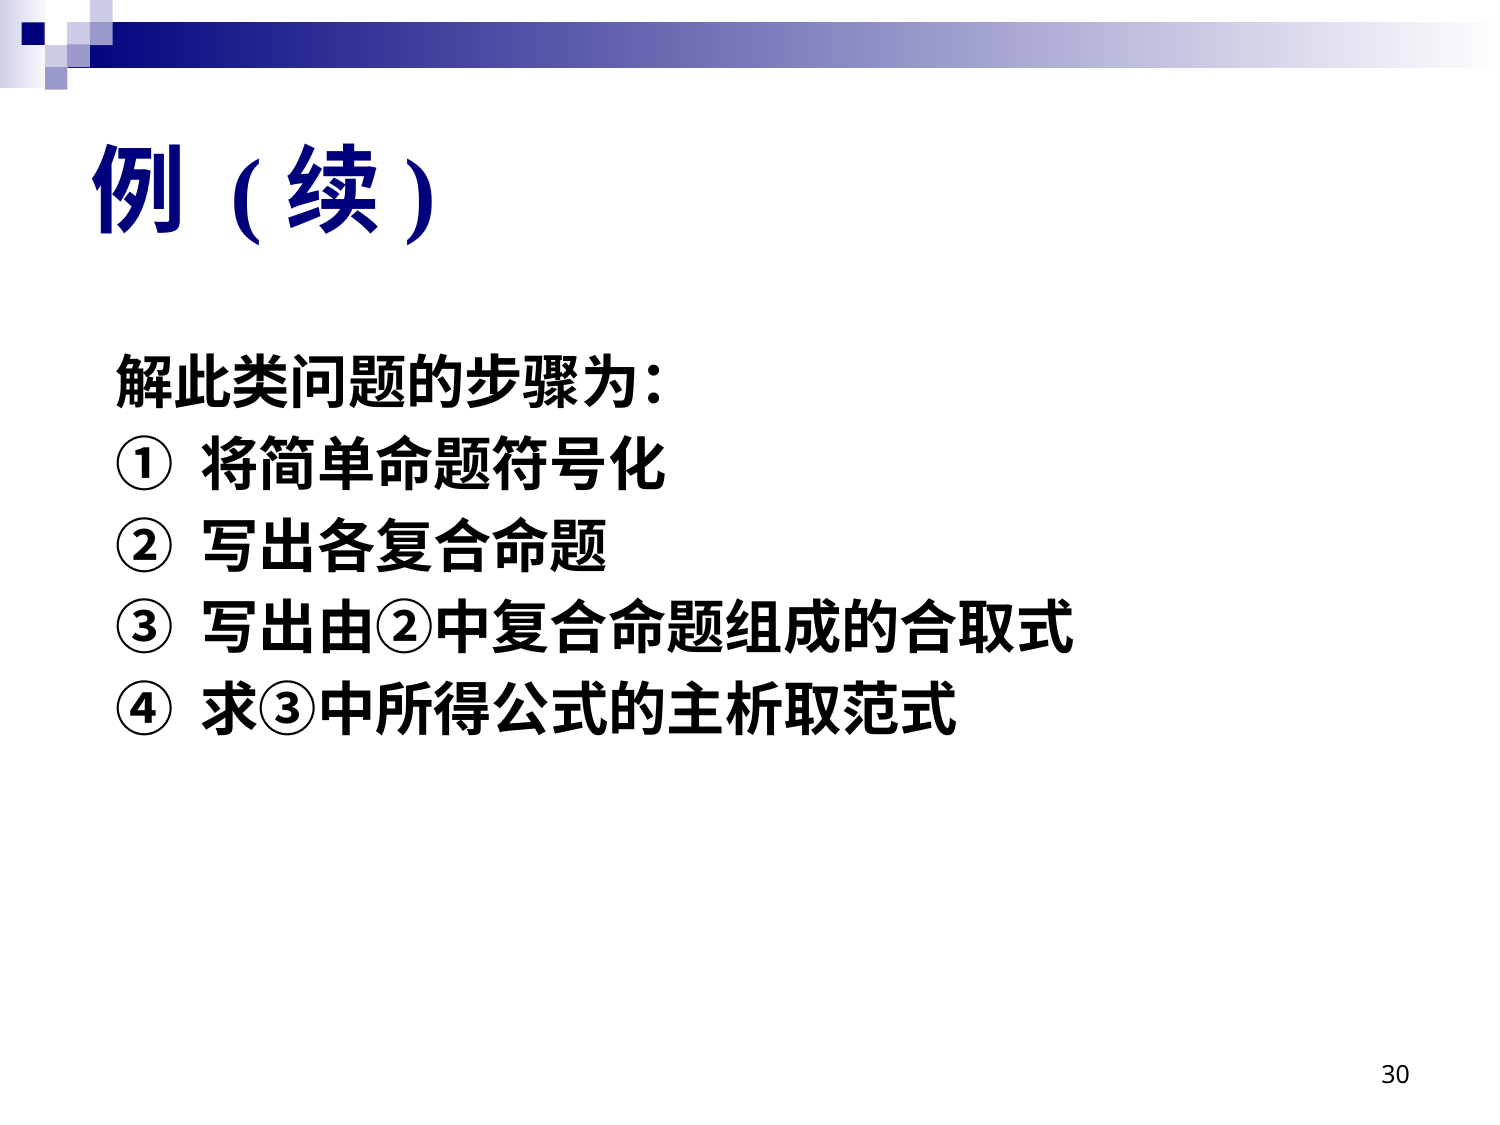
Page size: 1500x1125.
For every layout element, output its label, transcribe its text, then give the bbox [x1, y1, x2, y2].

list 解此类问题的步骤为： ① 将简单命题符号化 ② 写出各复合命题 ③ 写出由②中复合命题组成的合取式 ④ 求③中所得公式的主析取范式 [100, 338, 1376, 888]
title 例 (续) [75, 75, 1425, 300]
slide_number 30 [1074, 1025, 1425, 1100]
